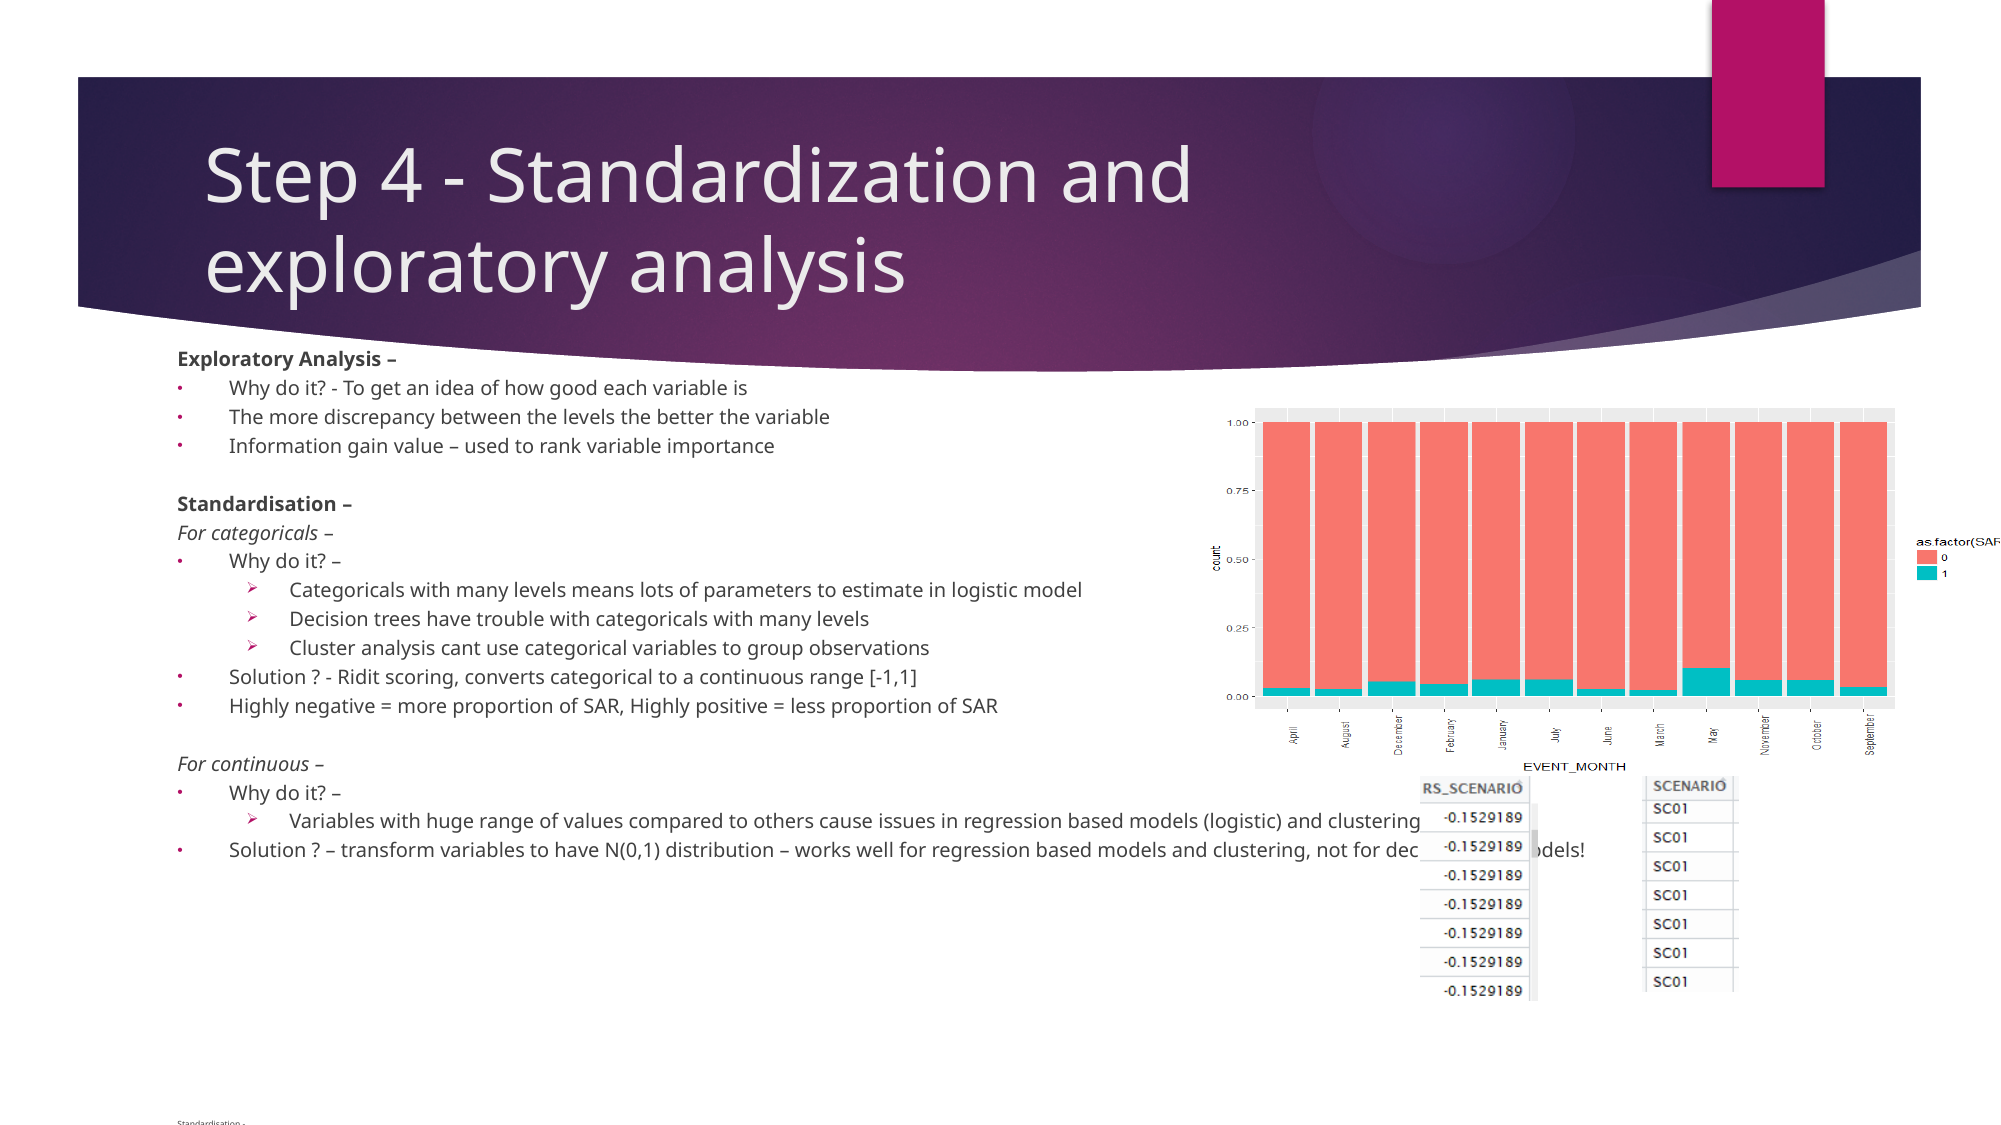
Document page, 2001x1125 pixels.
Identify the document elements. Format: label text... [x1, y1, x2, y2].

picture [1200, 403, 2000, 1001]
title Step 4 - Standardization and exploratory analysis [189, 159, 1627, 276]
list Exploratory Analysis – Why do it? - To get an idea of how good each variable is The more discrepancy between the levels the better the variable Information gain value – used to rank variable importance Standardisation – For categoricals – Why do it? – Categoricals with many levels means lots of parameters to estimate in logistic model Decision trees have trouble with categoricals with many levels Cluster analysis cant use categorical variables to group observations Solution ? - Ridit scoring, converts categorical to a continuous range [-1,1] Highly negative = more proportion of SAR, Highly positive = less proportion of SAR For continuous – Why do it? – Variables with huge range of values compared to others cause issues in regression based models (logistic) and clustering Solution ? – transform variables to have N(0,1) distribution – works well for regression based models and clustering, not for decision tree models! Standardisation - [162, 339, 1818, 1125]
